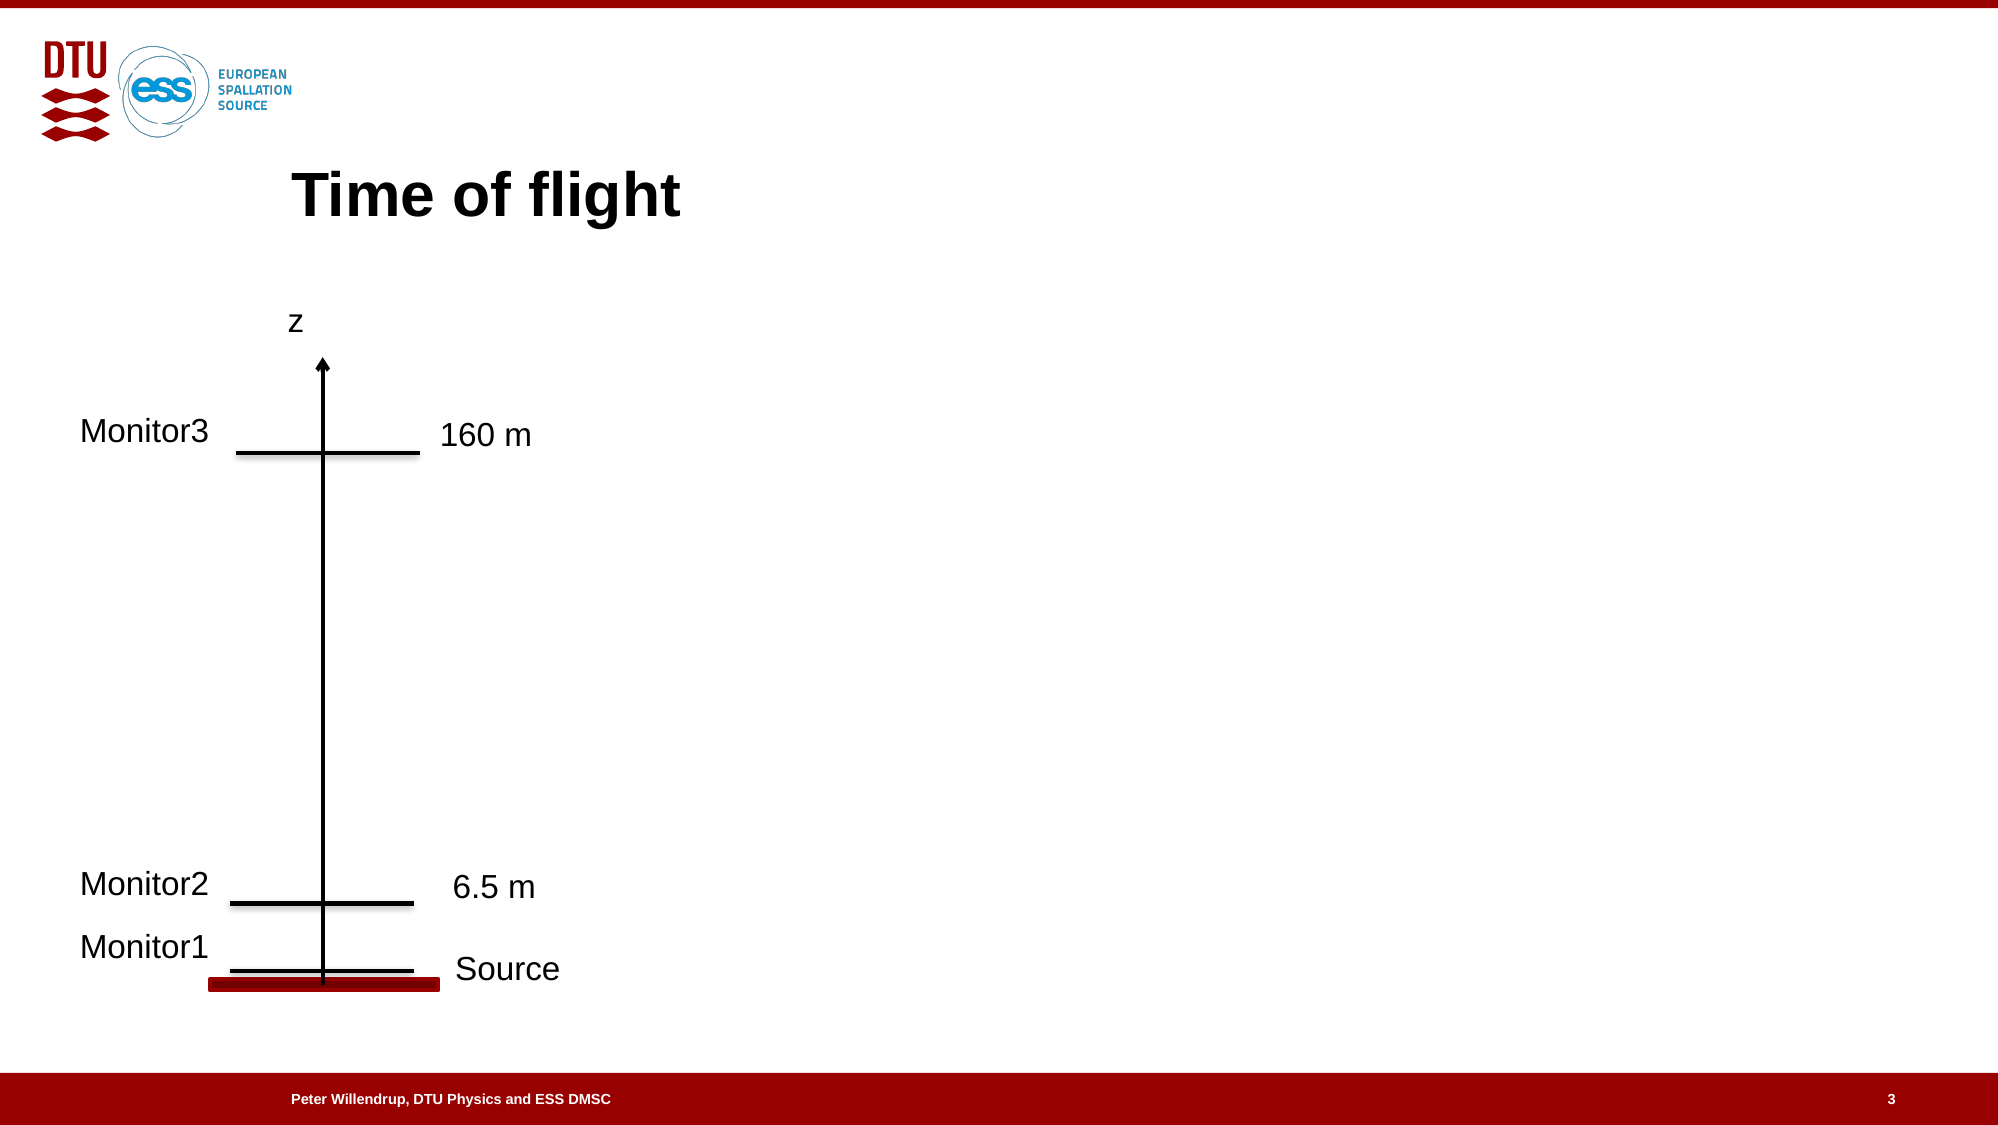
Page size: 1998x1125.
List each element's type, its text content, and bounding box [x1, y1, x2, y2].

text_box z [287, 299, 305, 340]
text_box 6.5 m [452, 865, 537, 906]
text_box [210, 979, 439, 991]
text_box Source [455, 947, 561, 988]
slide_number 3 [1886, 1088, 1909, 1110]
text_box Monitor1 [79, 925, 210, 966]
text_box 160 m [439, 413, 533, 454]
text_box Monitor3 [79, 409, 210, 450]
text_box Monitor2 [79, 862, 210, 903]
picture [110, 41, 299, 142]
title Time of flight [290, 69, 1820, 230]
